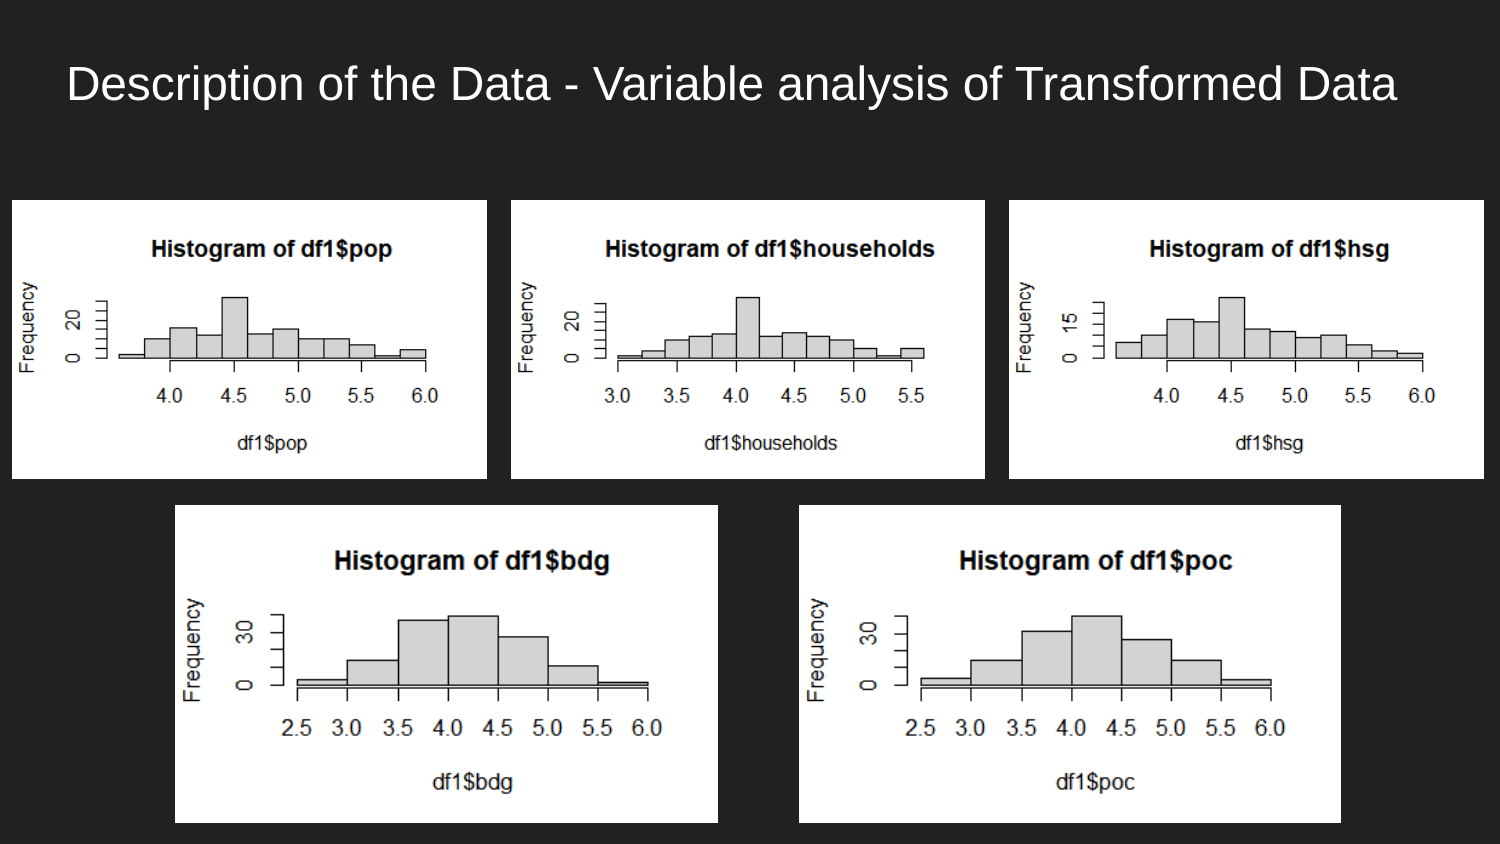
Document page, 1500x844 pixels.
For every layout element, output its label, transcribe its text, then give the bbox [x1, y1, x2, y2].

picture [798, 504, 1341, 823]
picture [1009, 200, 1484, 480]
picture [12, 200, 487, 480]
title Description of the Data - Variable analysis of Transformed Data [51, 37, 1449, 132]
picture [510, 200, 986, 480]
picture [175, 504, 718, 823]
